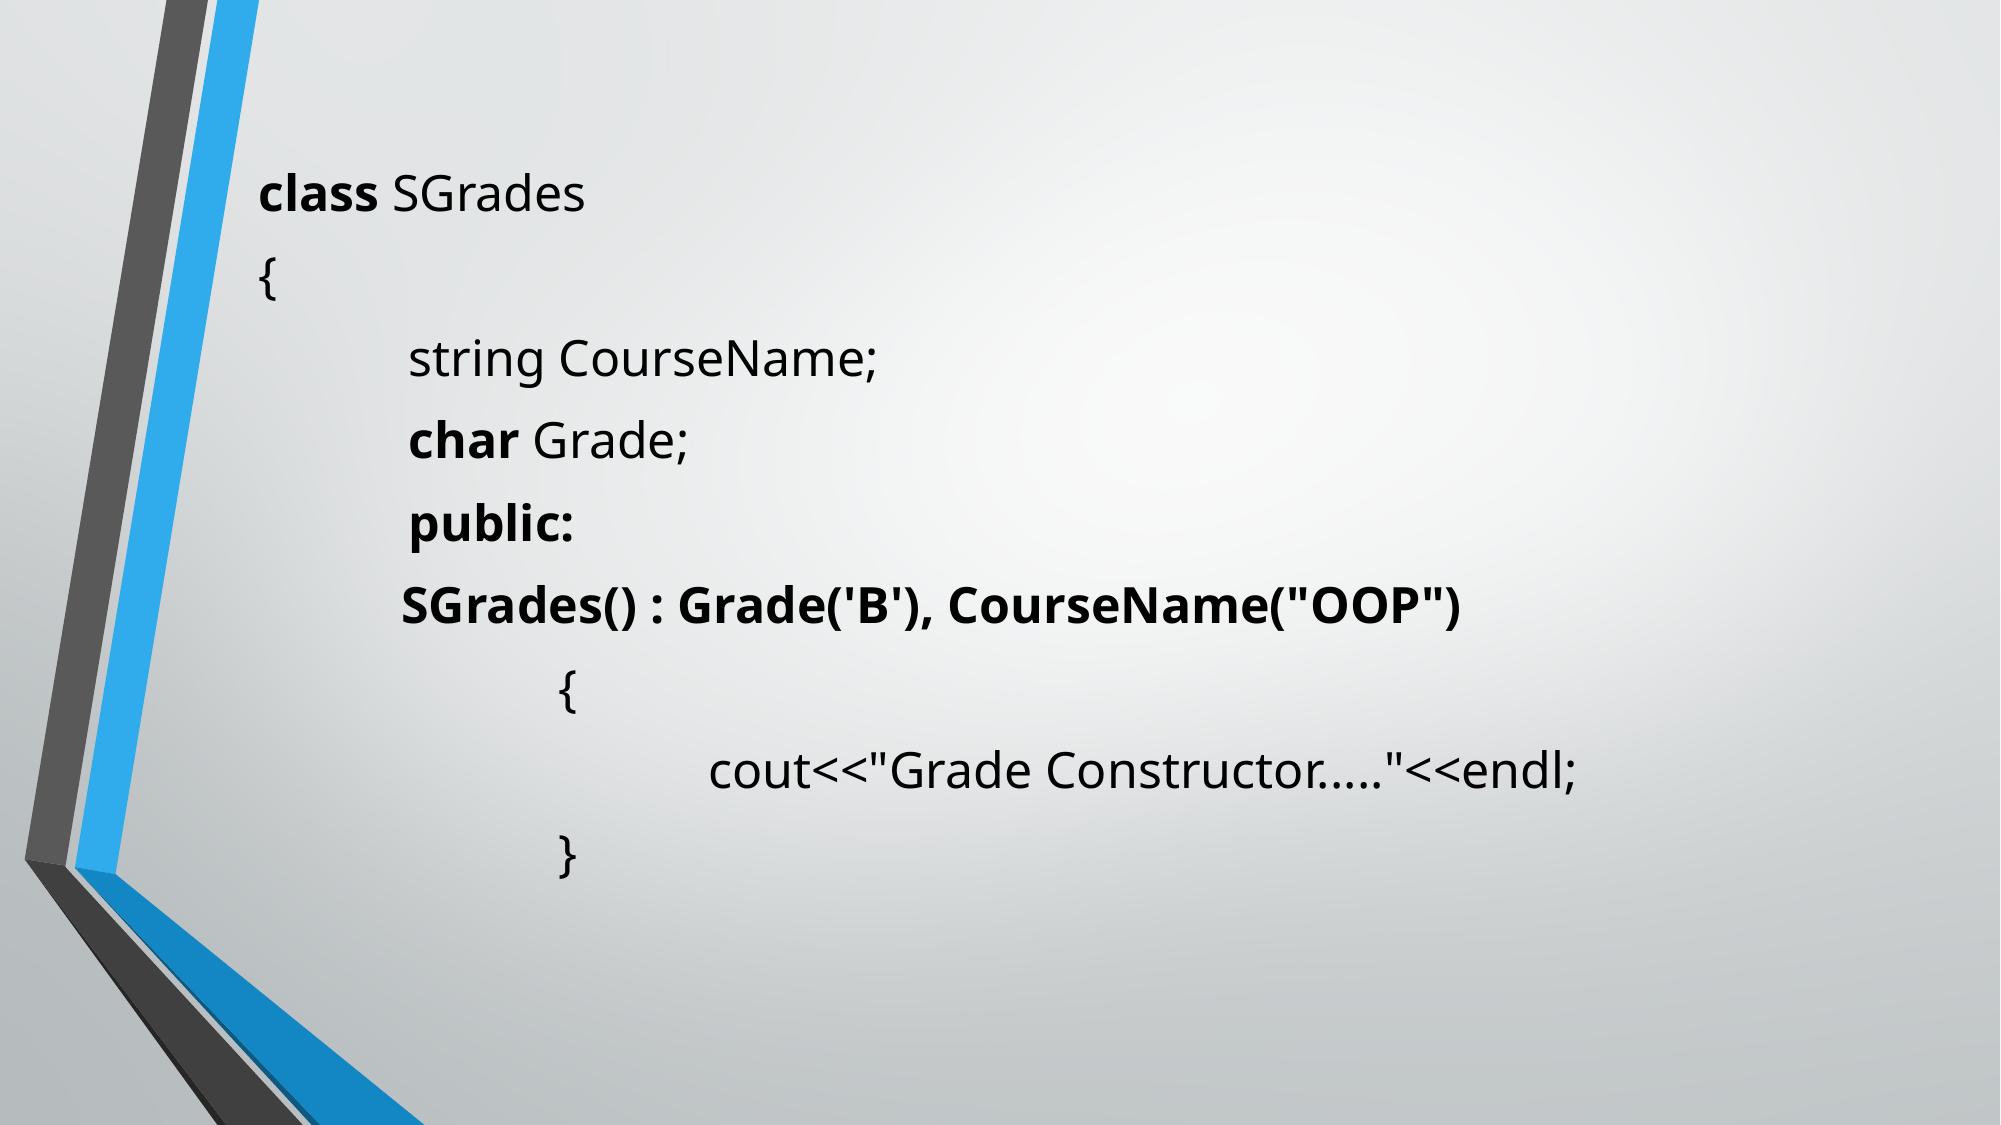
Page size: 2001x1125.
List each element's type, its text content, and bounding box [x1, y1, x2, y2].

list class SGrades { string CourseName; char Grade; public: SGrades() : Grade('B'), CourseName("OOP") { cout<<"Grade Constructor....."<<endl; } [243, 0, 1887, 1125]
